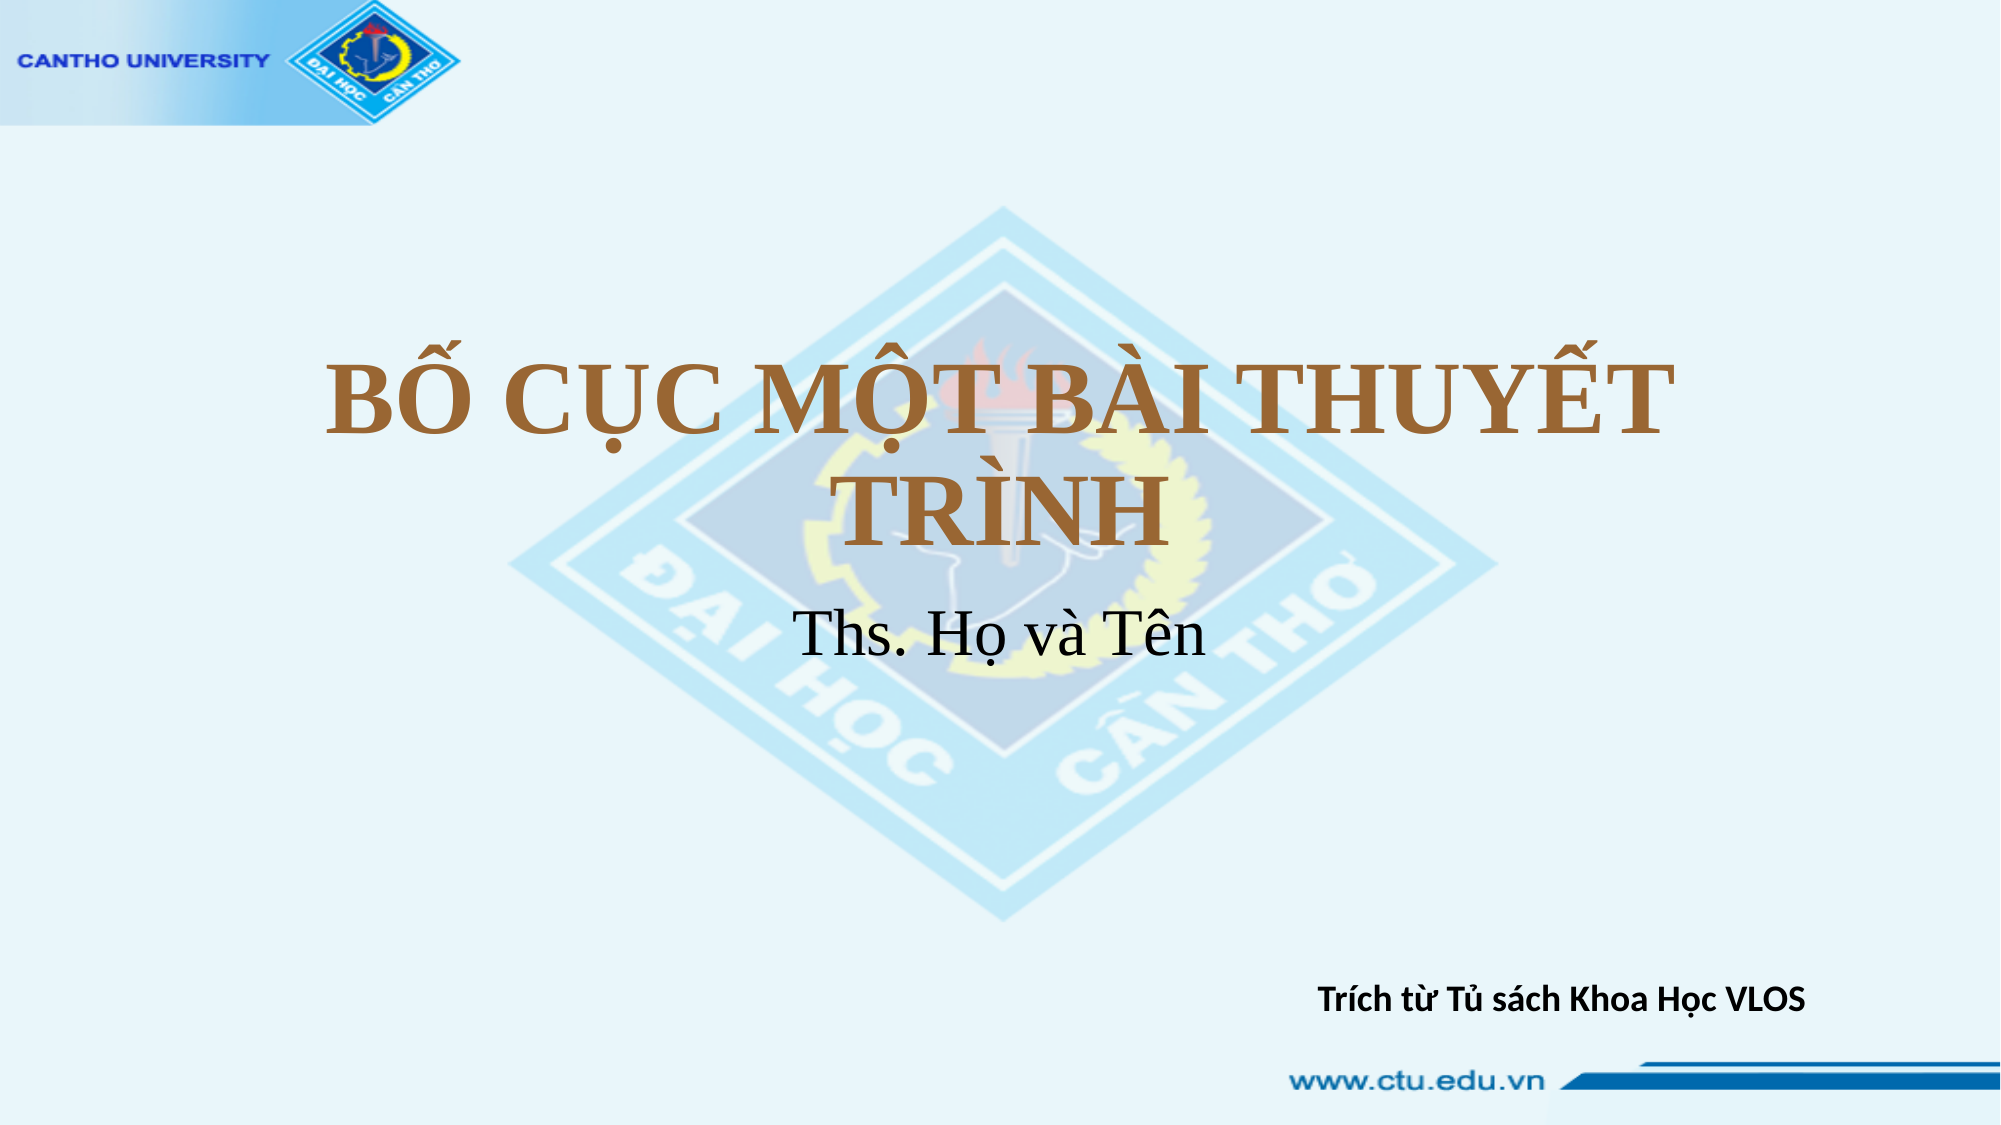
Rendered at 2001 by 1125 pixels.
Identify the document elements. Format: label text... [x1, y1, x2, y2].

picture [0, 0, 2001, 1125]
text_box Trích từ Tủ sách Khoa Học VLOS [1302, 966, 1969, 1027]
subtitle Ths. Họ và Tên [249, 590, 1750, 863]
title BỐ CỤC MỘT BÀI THUYẾT TRÌNH [249, 184, 1750, 576]
picture [295, 4, 454, 119]
